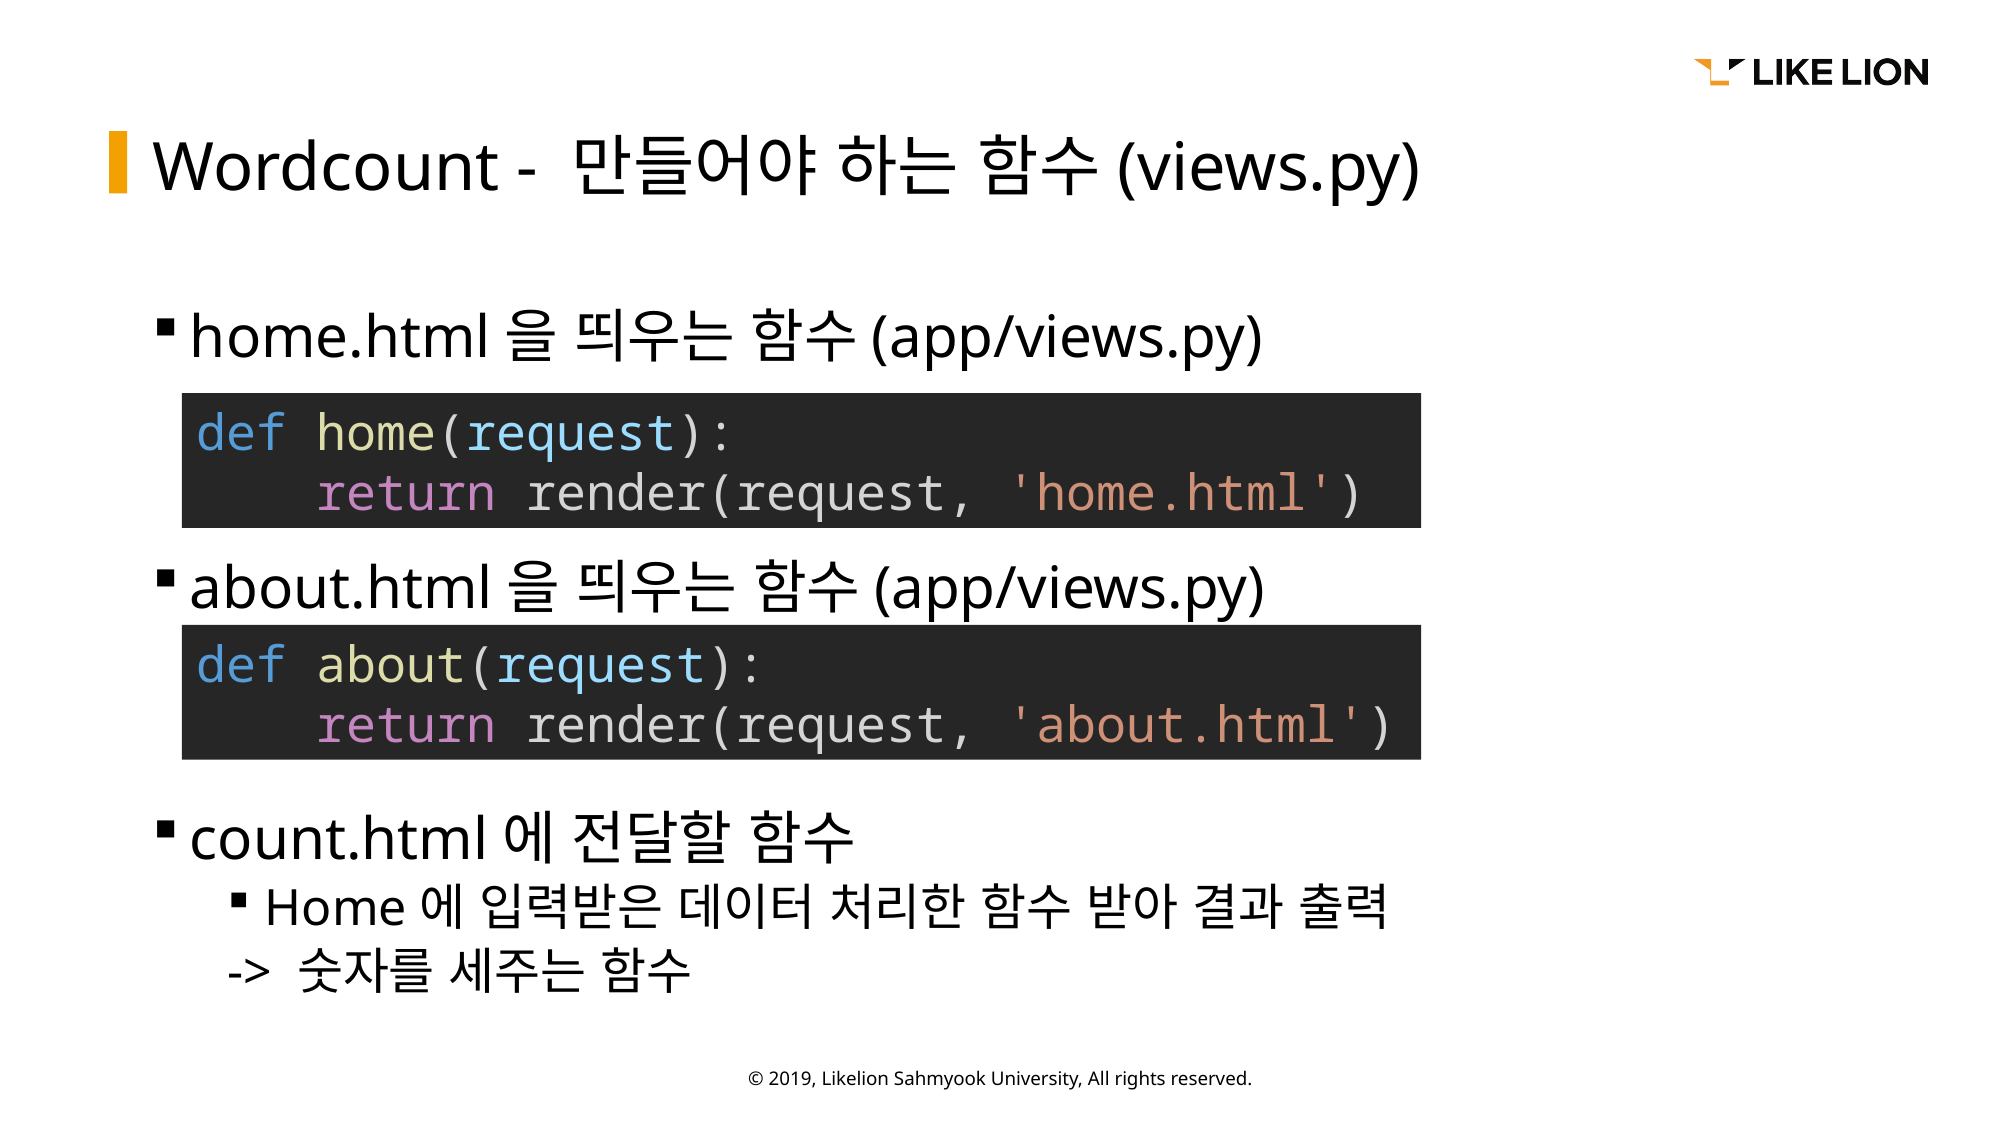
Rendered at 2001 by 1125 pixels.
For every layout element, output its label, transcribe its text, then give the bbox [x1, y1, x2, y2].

list home.html을 띄우는 함수(app/views.py) about.html을 띄우는 함수(app/views.py) count.html에 전달할 함수 Home에 입력받은 데이터 처리한 함수 받아 결과 출력 -> 숫자를 세주는 함수 [137, 299, 1863, 1014]
title Wordcount - 만들어야 하는 함수(views.py) [137, 59, 1863, 278]
picture [1693, 58, 1928, 88]
text_box def about(request): return render(request, 'about.html') [181, 624, 1422, 760]
text_box def home(request): return render(request, 'home.html') [181, 393, 1422, 528]
